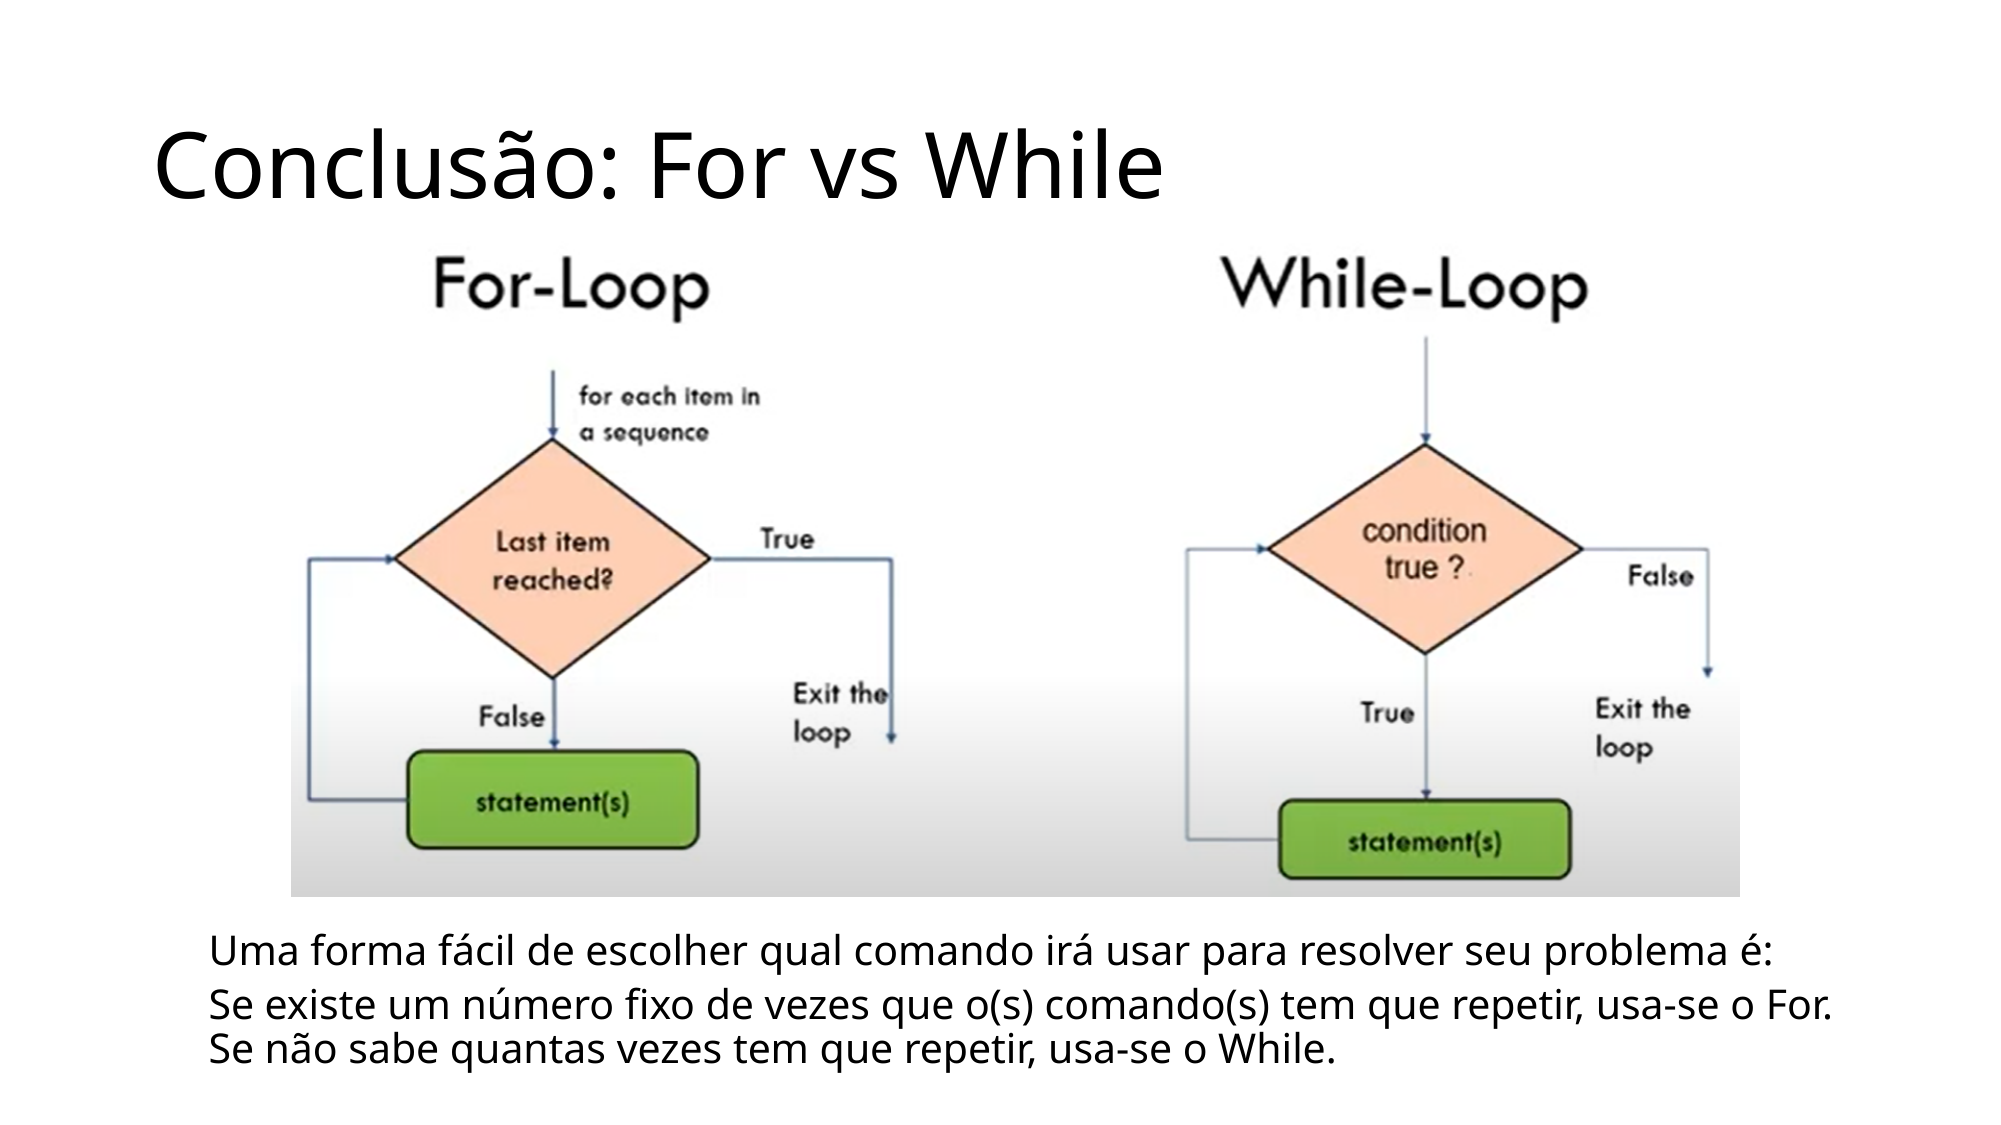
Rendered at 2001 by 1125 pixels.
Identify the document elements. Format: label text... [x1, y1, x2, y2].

text_box Uma forma fácil de escolher qual comando irá usar para resolver seu problema é: Se existe um número fixo de vezes que o(s) comando(s) tem que repetir, usa-se o For. Se não sabe quantas vezes tem que repetir, usa-se o While. [208, 928, 1839, 1100]
title Conclusão: For vs While [137, 59, 1863, 278]
picture [291, 228, 1740, 897]
